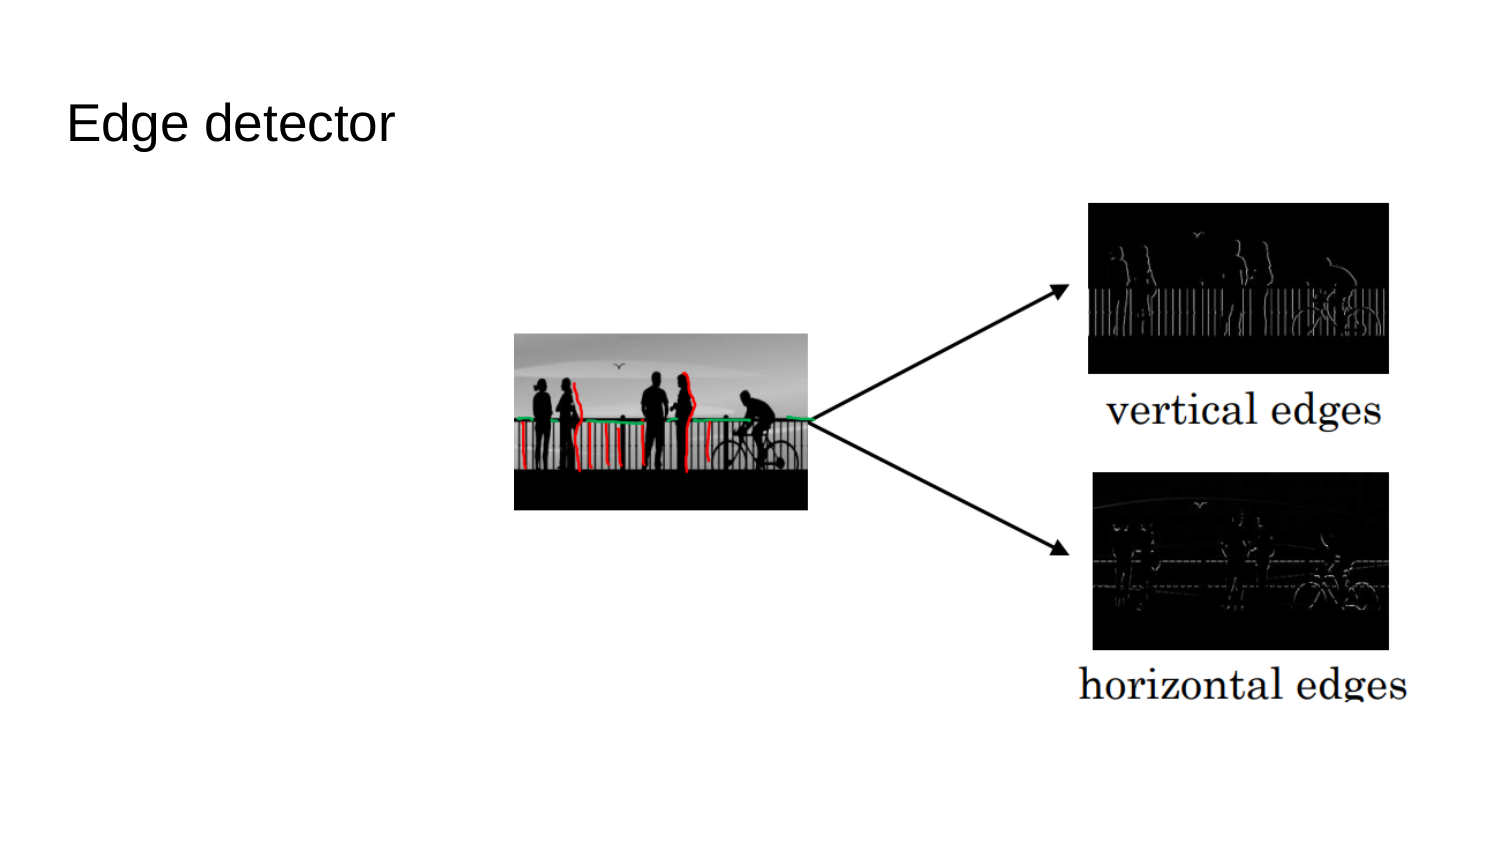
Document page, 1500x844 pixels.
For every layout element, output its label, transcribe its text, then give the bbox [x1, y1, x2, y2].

picture [514, 188, 1450, 708]
title Edge detector [51, 72, 1449, 167]
